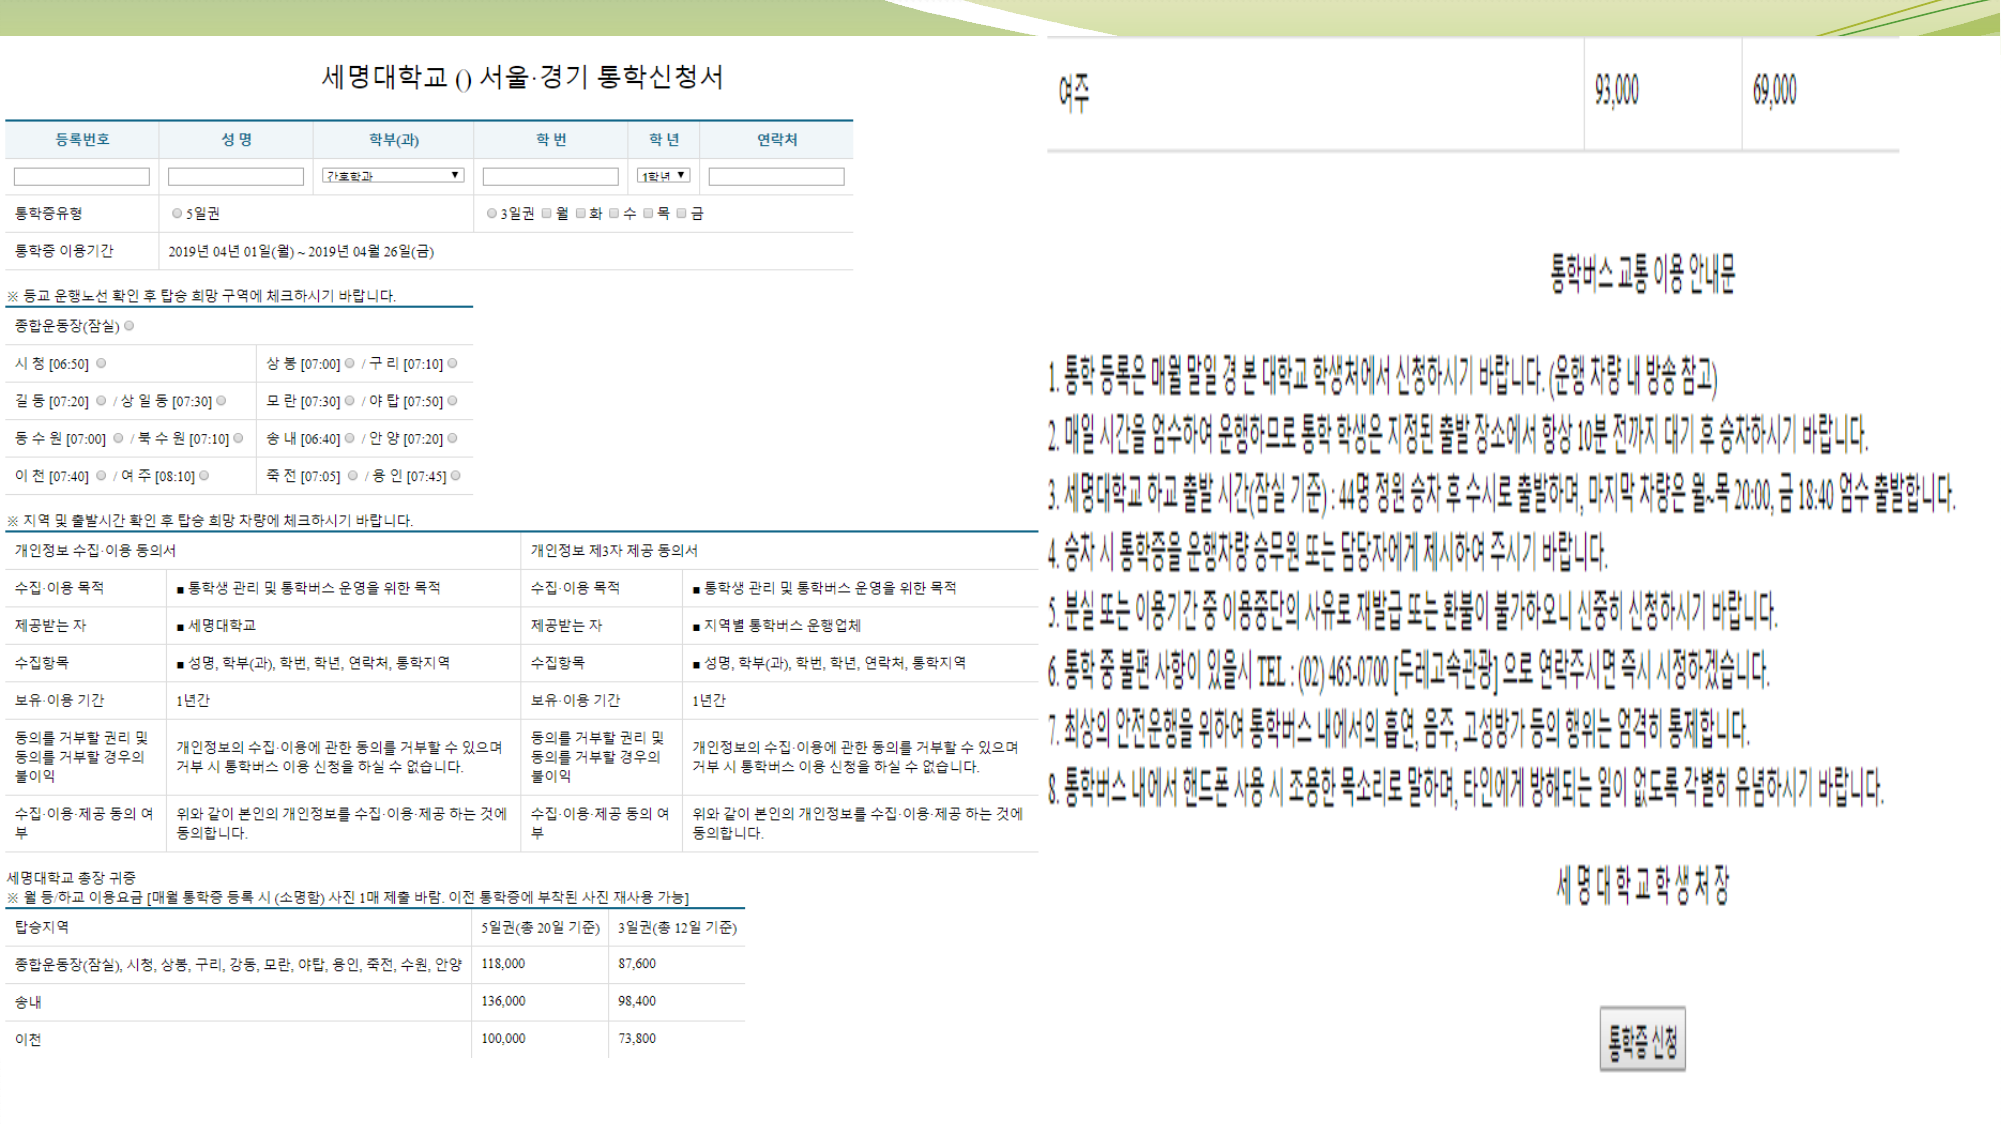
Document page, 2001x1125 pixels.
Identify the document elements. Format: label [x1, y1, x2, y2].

list [0, 36, 1045, 1058]
picture [1045, 36, 2000, 1089]
